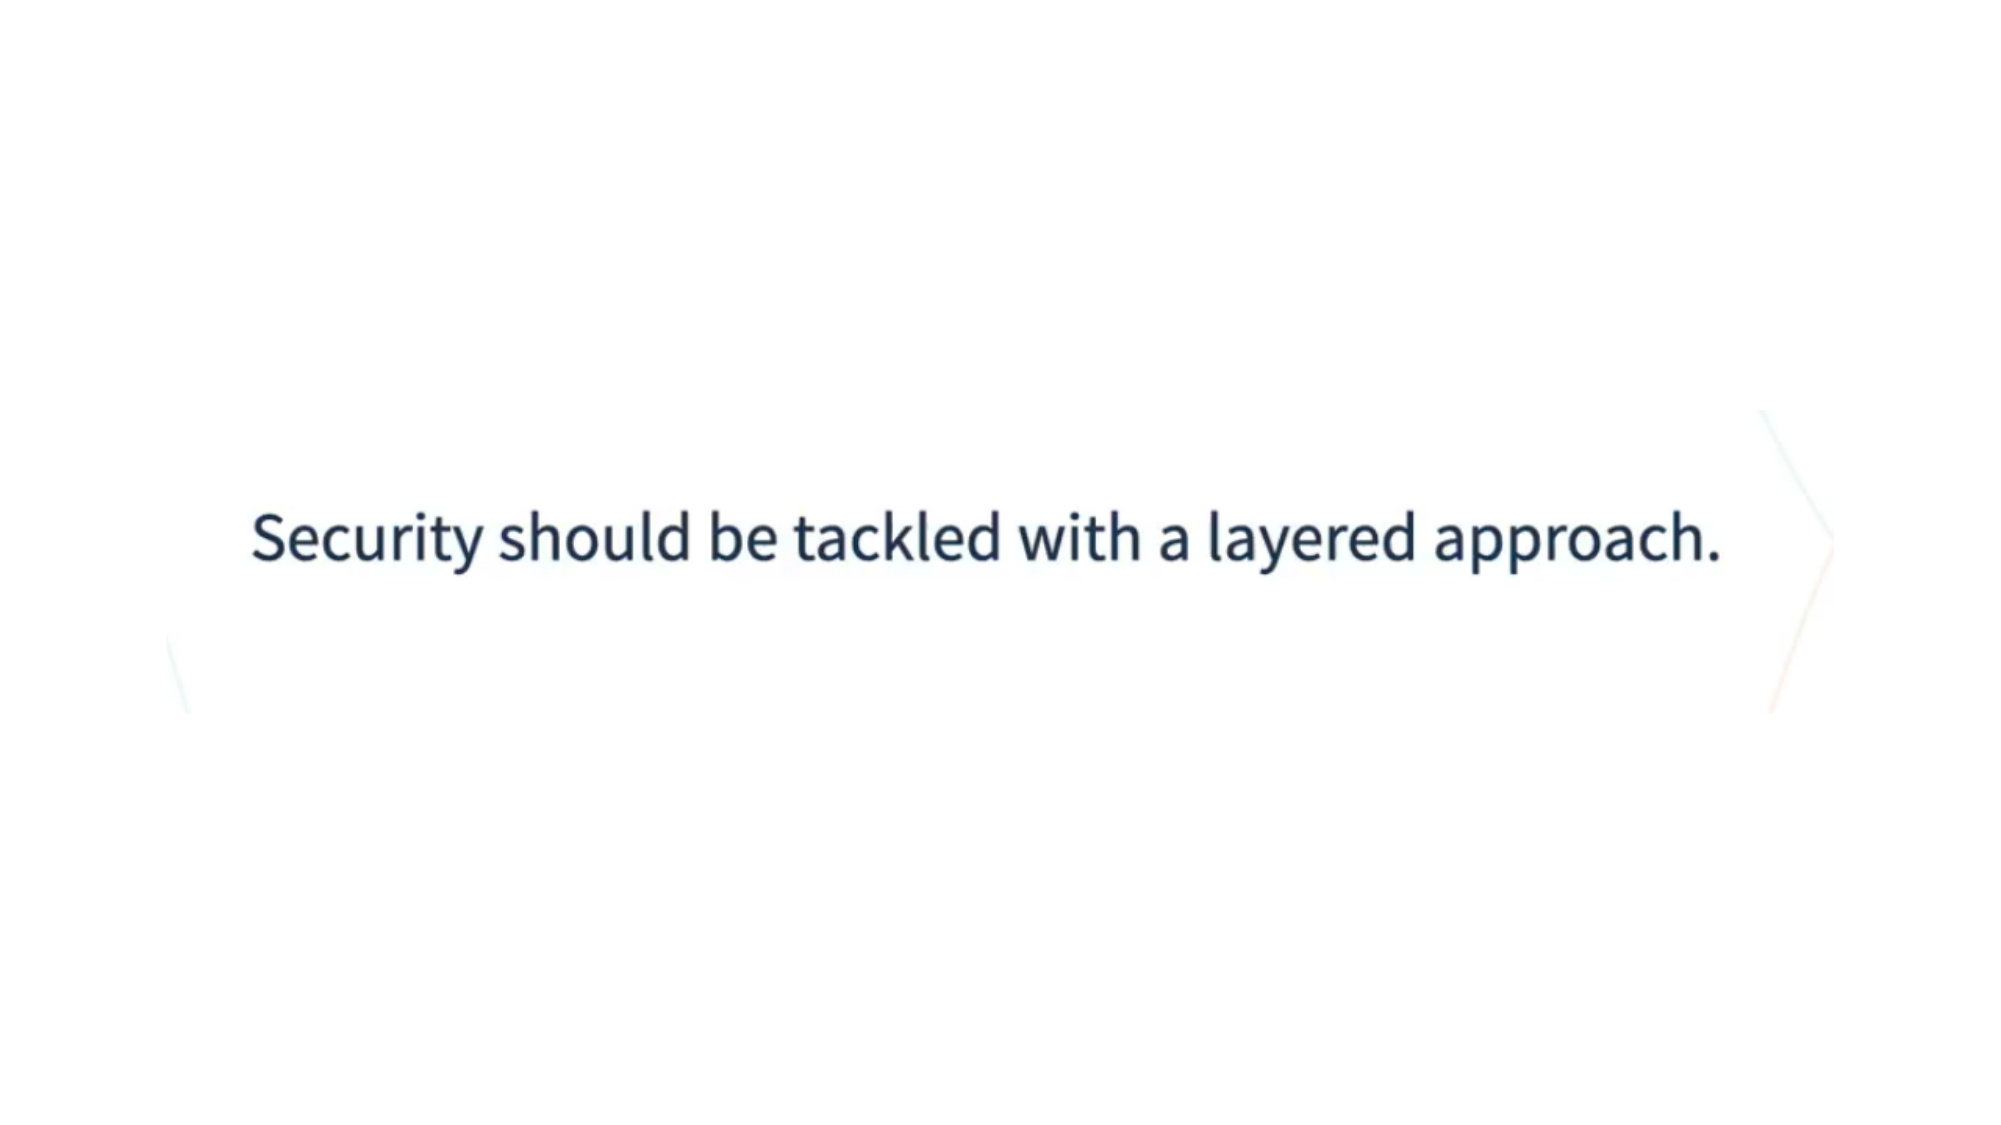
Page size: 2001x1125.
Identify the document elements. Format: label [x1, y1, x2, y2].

picture [166, 410, 1834, 715]
